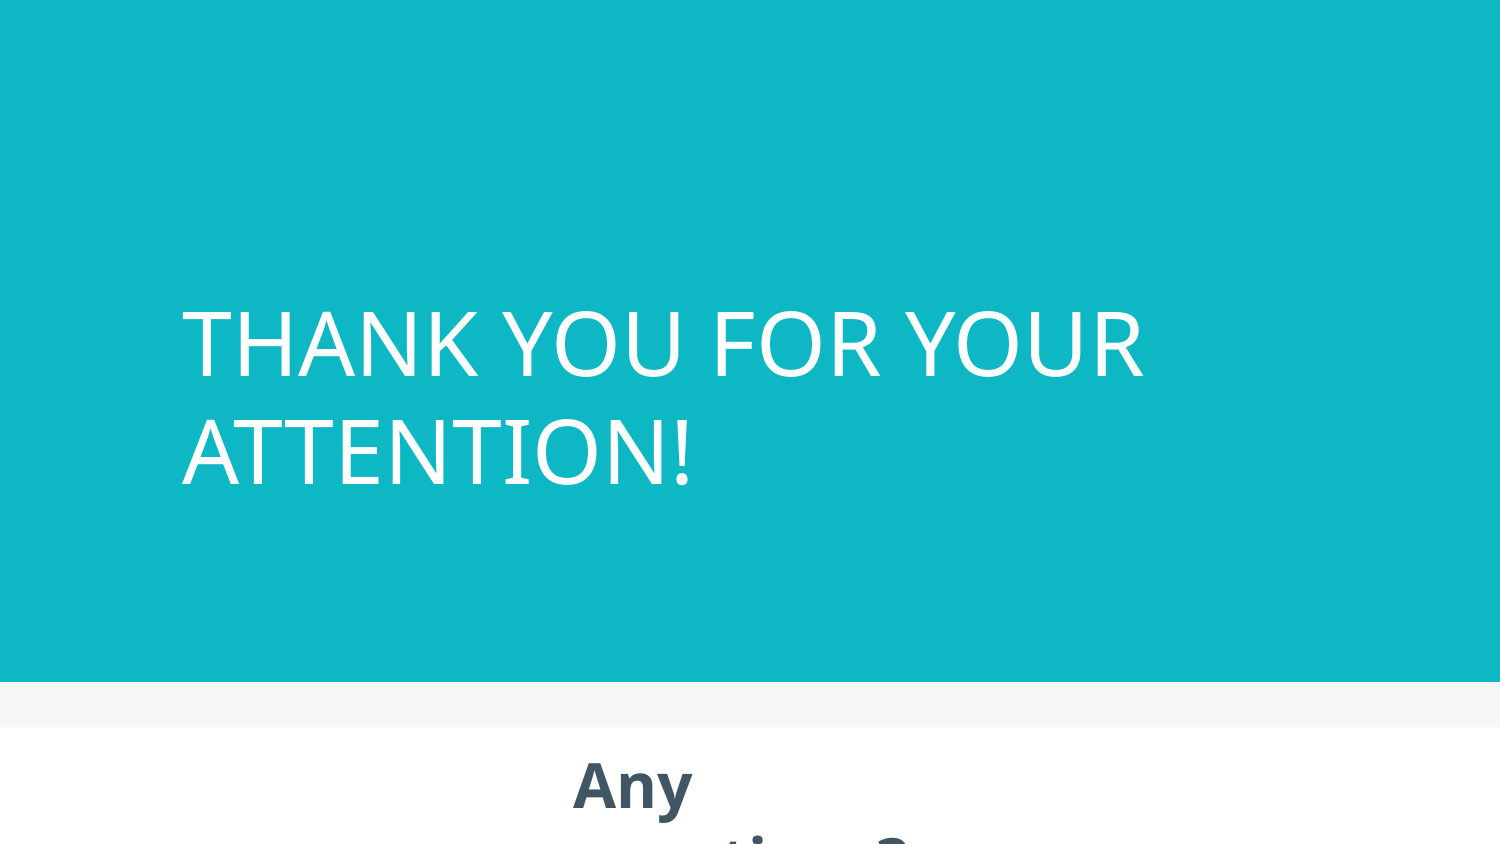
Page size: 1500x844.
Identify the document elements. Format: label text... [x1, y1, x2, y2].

list Any questions? [558, 731, 1013, 834]
title THANK YOU FOR YOUR ATTENTION! [167, 326, 1404, 517]
